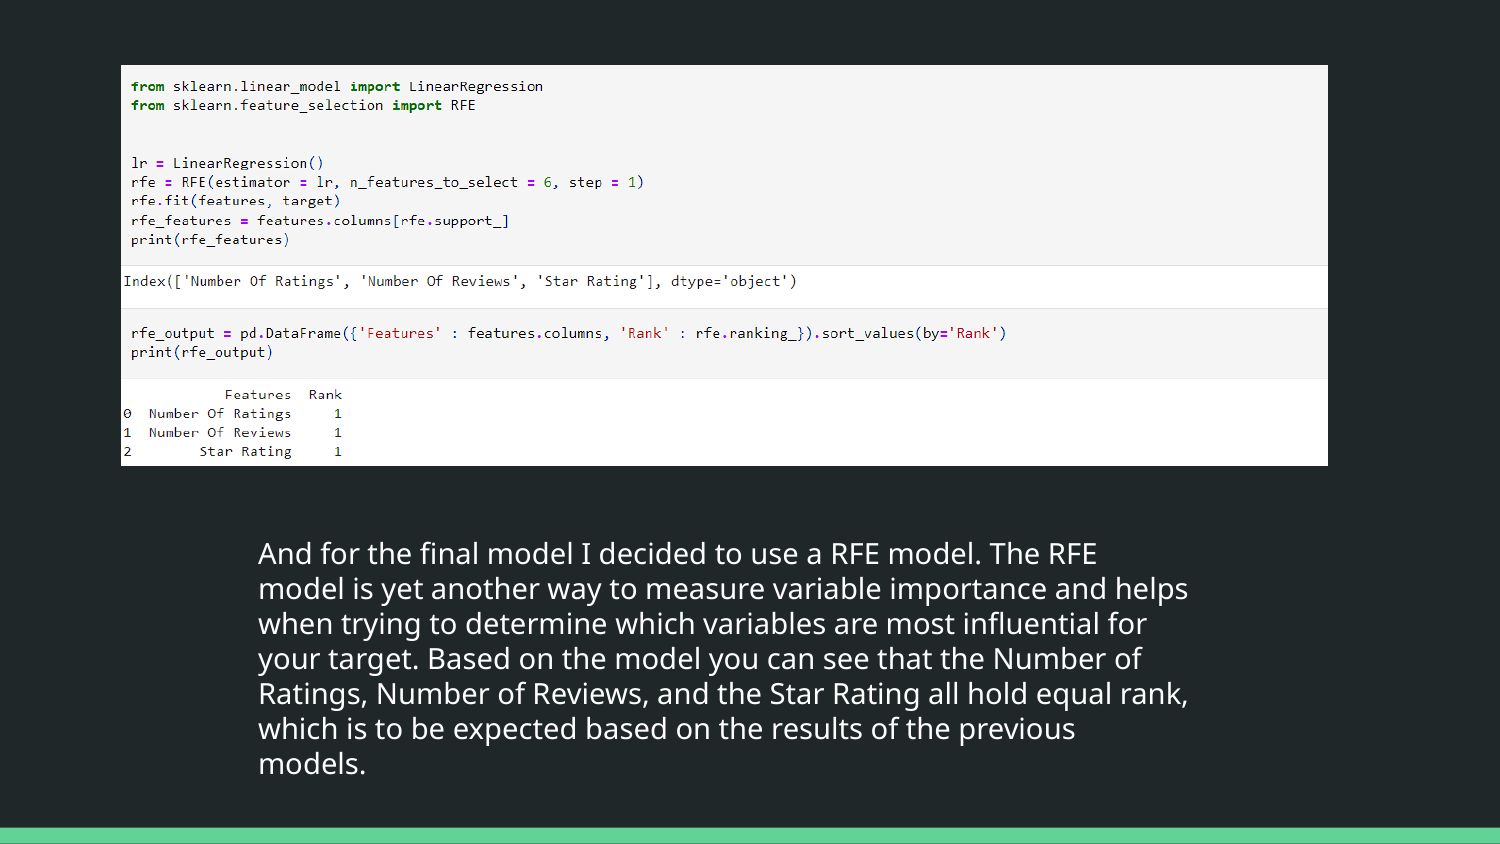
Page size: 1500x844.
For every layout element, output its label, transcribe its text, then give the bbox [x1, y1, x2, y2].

text_box And for the final model I decided to use a RFE model. The RFE model is yet another way to measure variable importance and helps when trying to determine which variables are most influential for your target. Based on the model you can see that the Number of Ratings, Number of Reviews, and the Star Rating all hold equal rank, which is to be expected based on the results of the previous models. [243, 520, 1206, 796]
picture [121, 65, 1328, 466]
